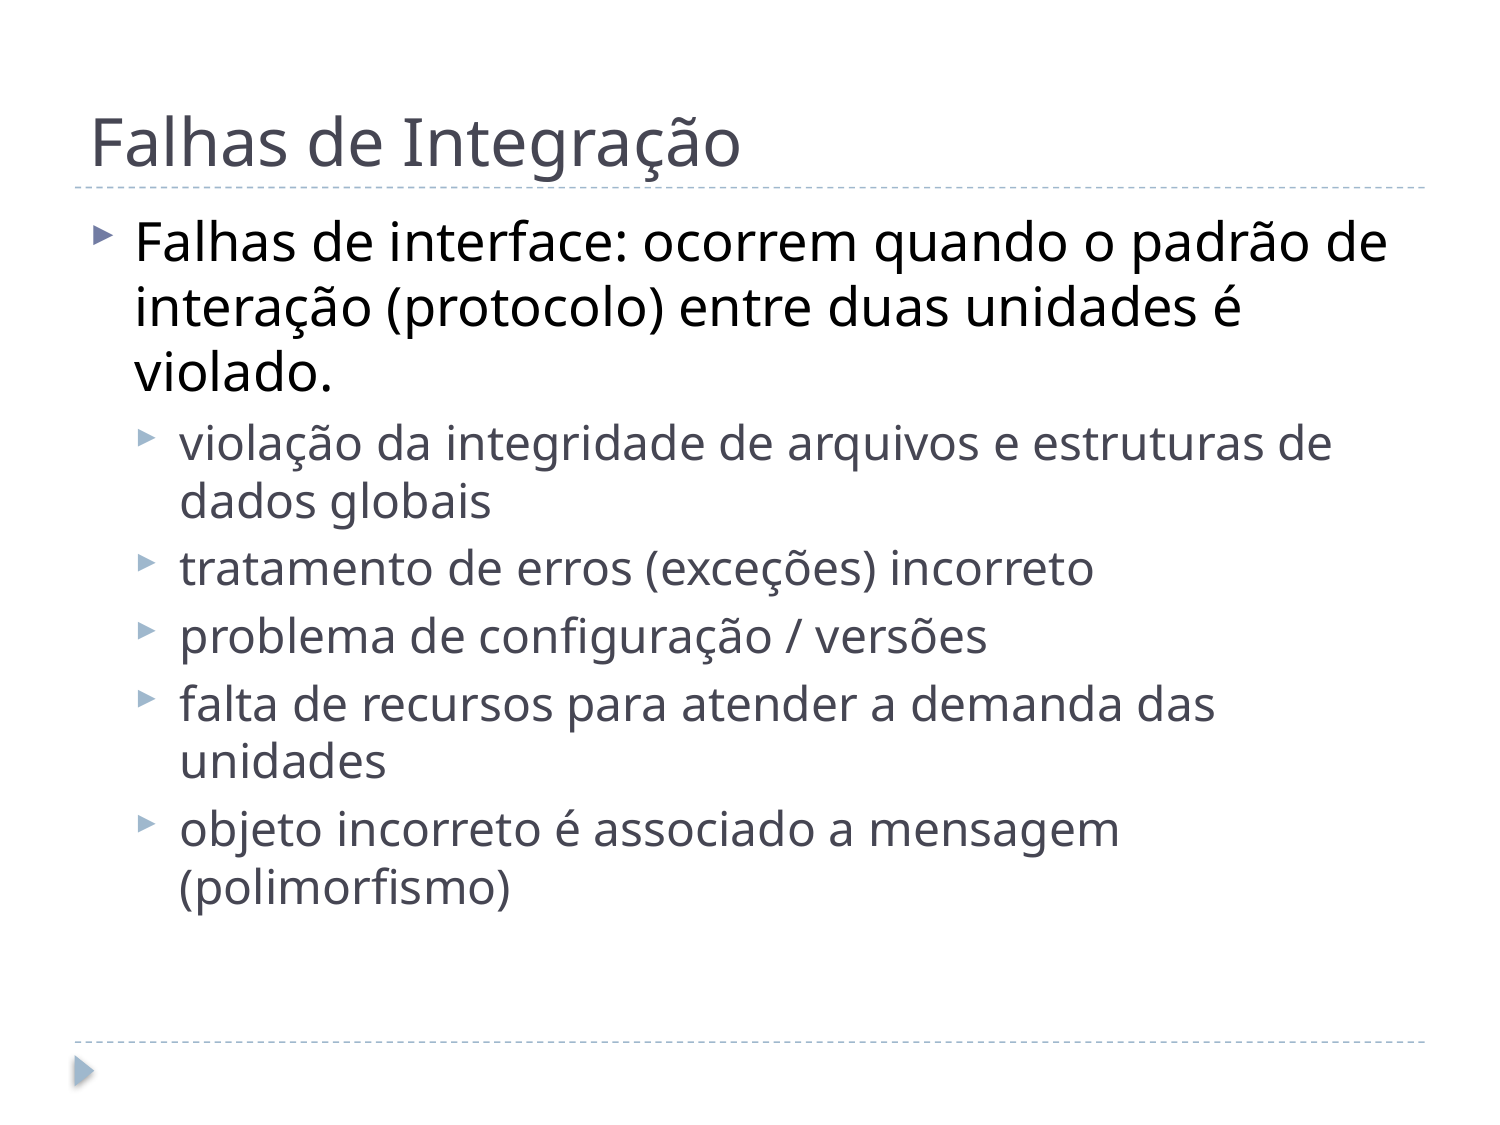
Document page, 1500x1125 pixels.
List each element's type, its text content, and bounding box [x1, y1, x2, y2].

list Falhas de interface: ocorrem quando o padrão de interação (protocolo) entre duas unidades é violado. violação da integridade de arquivos e estruturas de dados globais tratamento de erros (exceções) incorreto problema de configuração / versões falta de recursos para atender a demanda das unidades objeto incorreto é associado a mensagem (polimorfismo) [75, 200, 1425, 1010]
title Falhas de Integração [75, 24, 1425, 188]
